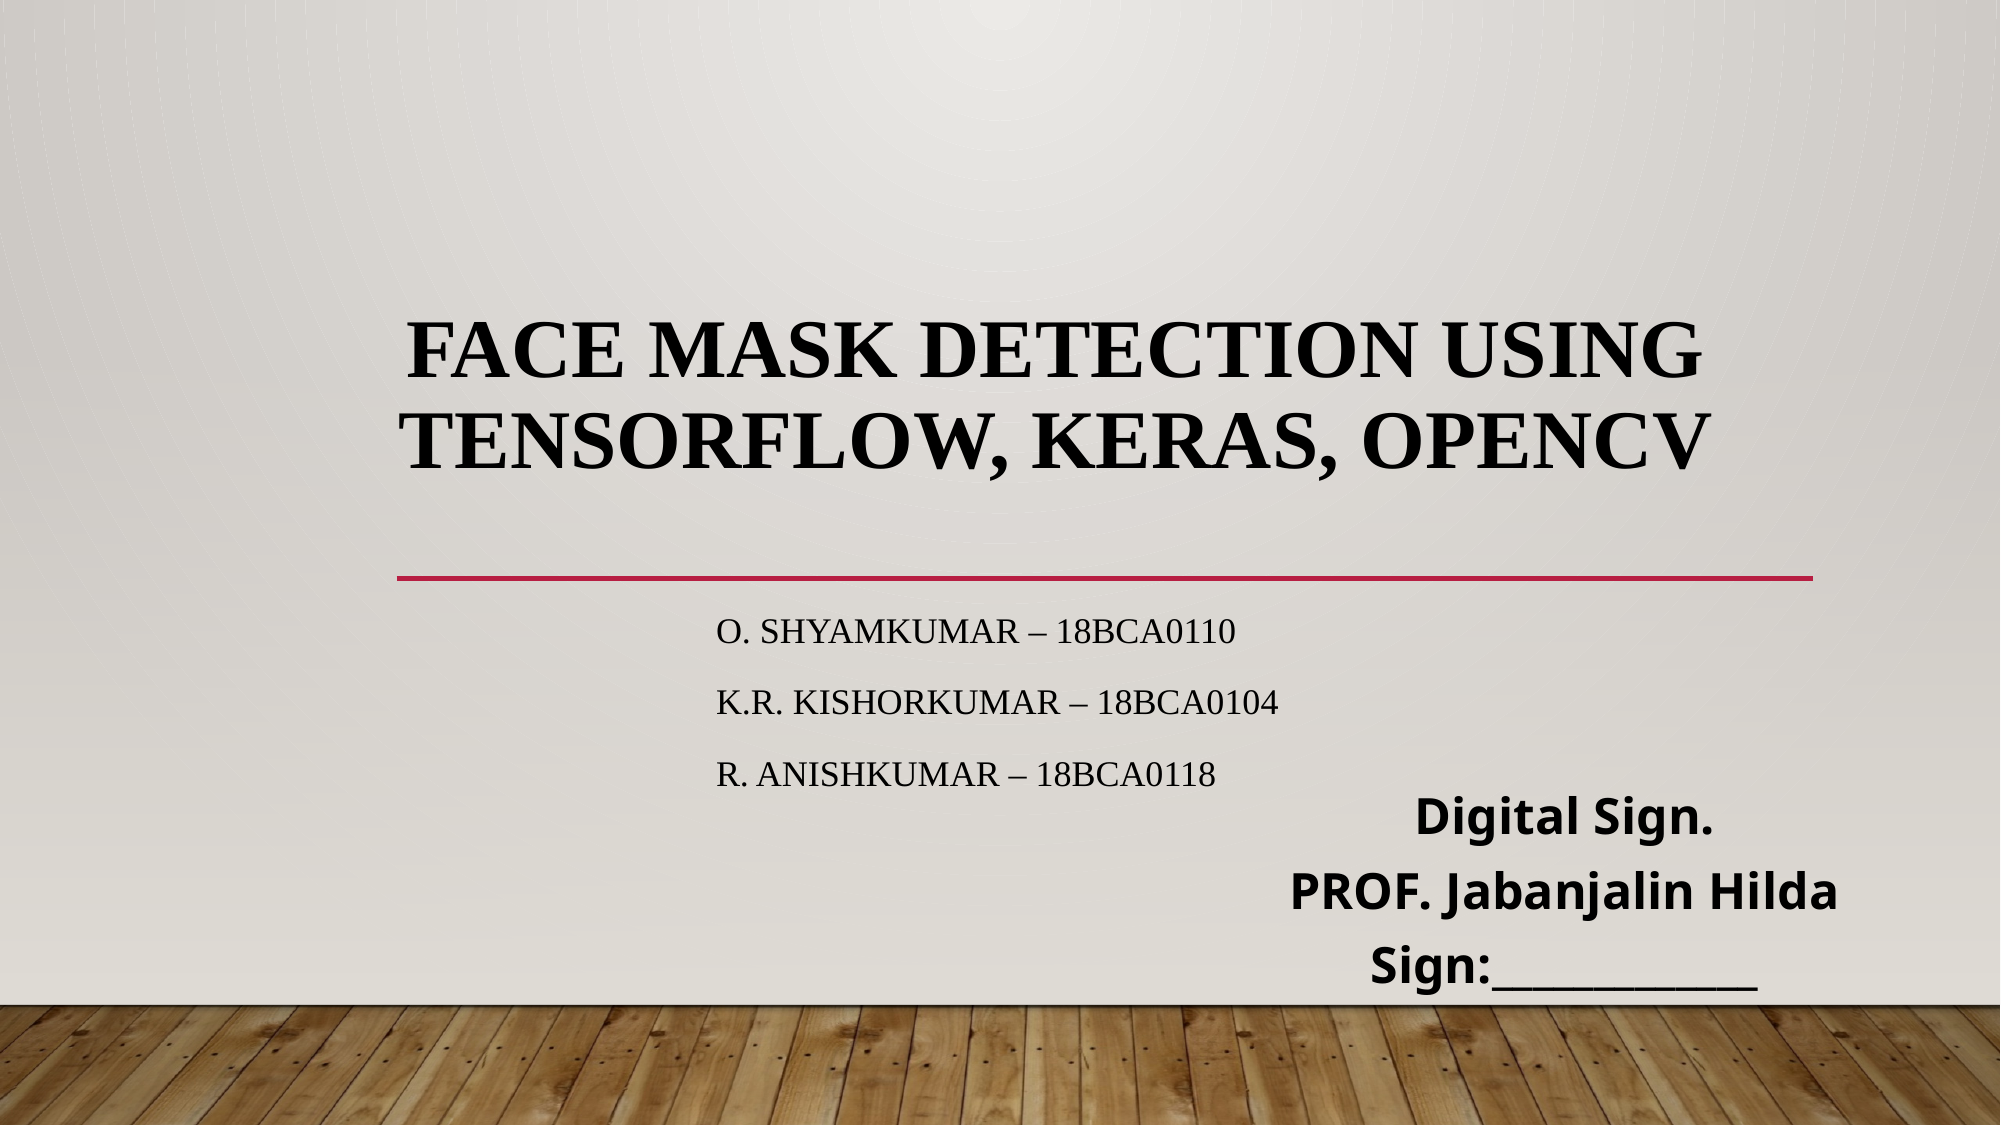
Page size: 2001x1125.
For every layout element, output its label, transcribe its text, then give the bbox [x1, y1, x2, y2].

picture [0, 1005, 2000, 1125]
title Face Mask Detection Using Tensorflow, Keras, OpenCV [362, 216, 1750, 487]
text_box Digital Sign. PROF. Jabanjalin Hilda Sign:_____________ [1188, 783, 1941, 1007]
subtitle O. SHYAMKUMAR – 18BCA0110 K.R. KISHORKUMAR – 18BCA0104 R. ANISHKUMAR – 18BCA0118 [701, 583, 1299, 829]
